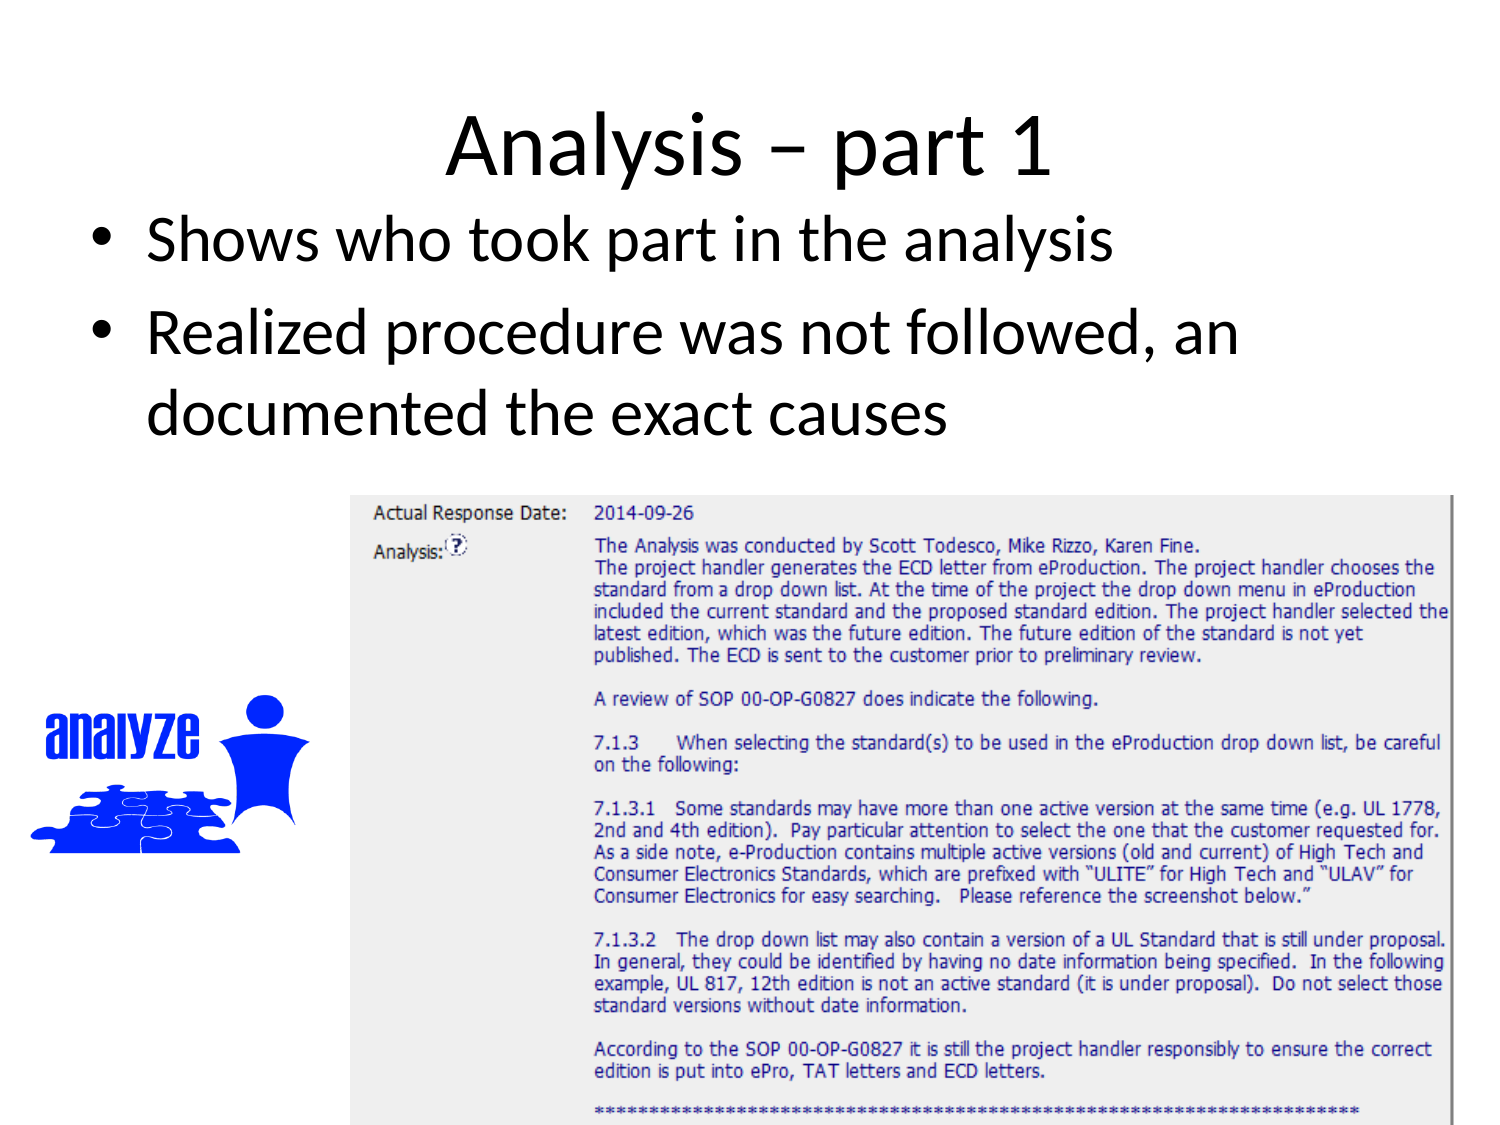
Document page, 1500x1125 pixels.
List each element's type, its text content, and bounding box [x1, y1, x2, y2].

list Shows who took part in the analysis Realized procedure was not followed, an documented the exact causes [75, 187, 1425, 1005]
picture [24, 687, 324, 863]
picture [349, 495, 1471, 1125]
title Analysis – part 1 [75, 45, 1425, 187]
